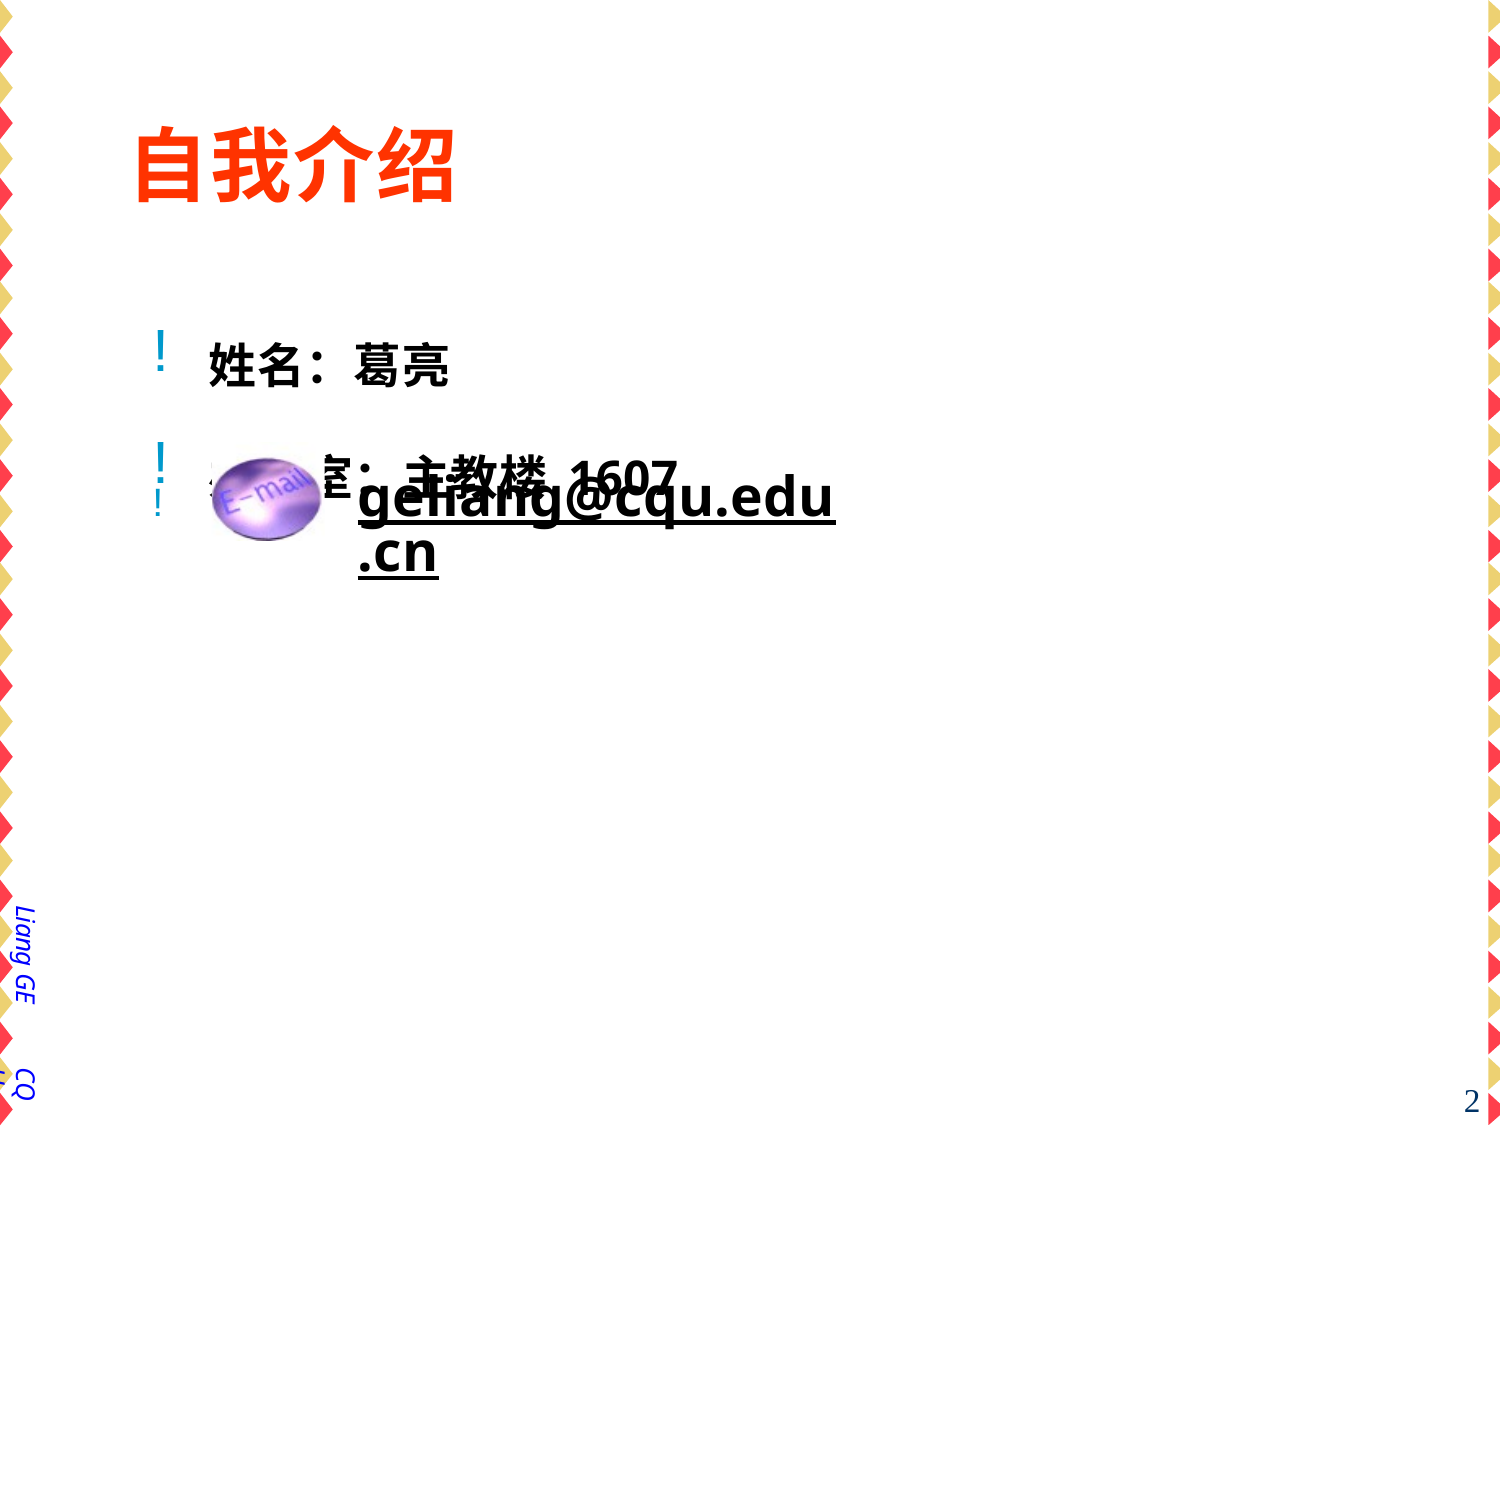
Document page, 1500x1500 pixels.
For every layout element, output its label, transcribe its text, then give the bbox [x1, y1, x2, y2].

text_box Liang GE [10, 902, 41, 1007]
text_box ! [150, 475, 185, 525]
text_box [211, 442, 325, 541]
text_box 姓名：葛亮 办公室：主教楼1607 [150, 285, 720, 514]
text_box 2 [1461, 1077, 1483, 1120]
text_box CQU [10, 1065, 41, 1107]
text_box geliang@cqu.edu.cn [355, 459, 851, 537]
title 自我介绍 [125, 111, 463, 365]
